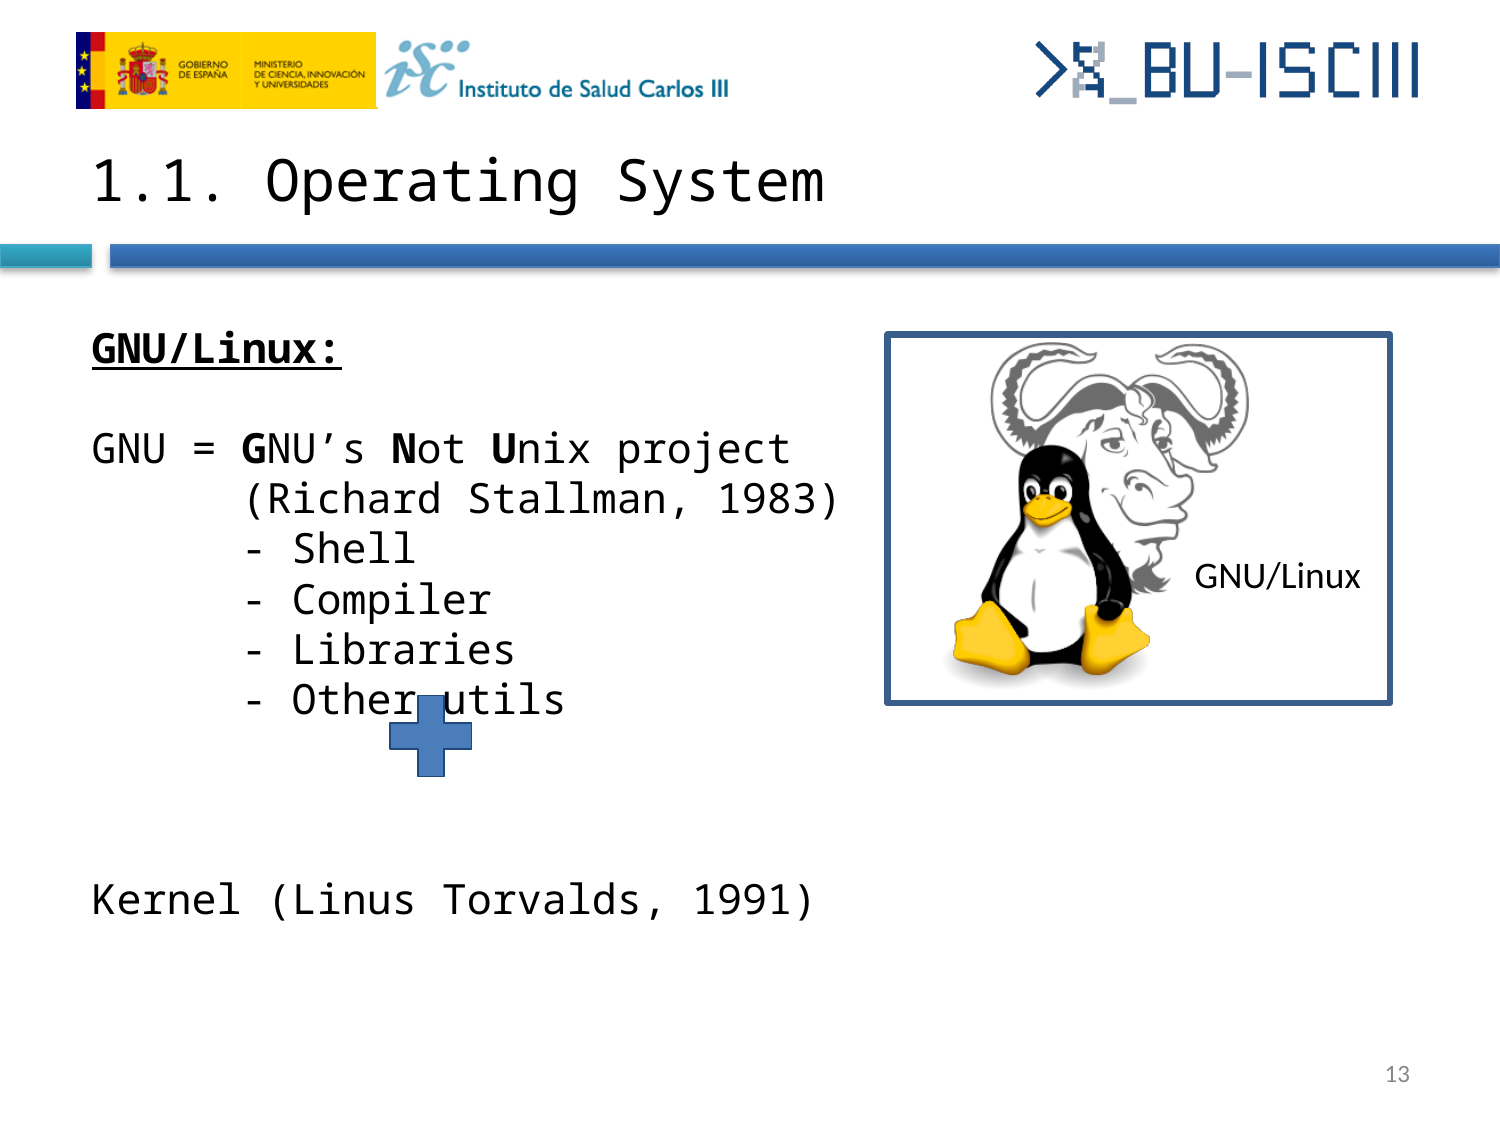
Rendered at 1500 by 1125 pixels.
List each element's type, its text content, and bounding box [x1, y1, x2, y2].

title 1.1. Operating System [75, 113, 1425, 244]
list GNU/Linux: GNU = GNU’s Not Unix project (Richard Stallman, 1983) - Shell - Compiler - Libraries - Other utils Kernel (Linus Torvalds, 1991) [76, 314, 873, 1005]
picture [1021, 0, 1436, 138]
text_box [887, 334, 1390, 704]
picture [76, 32, 809, 109]
slide_number ‹#› [1074, 1042, 1425, 1103]
picture [941, 342, 1249, 692]
text_box [390, 695, 472, 777]
